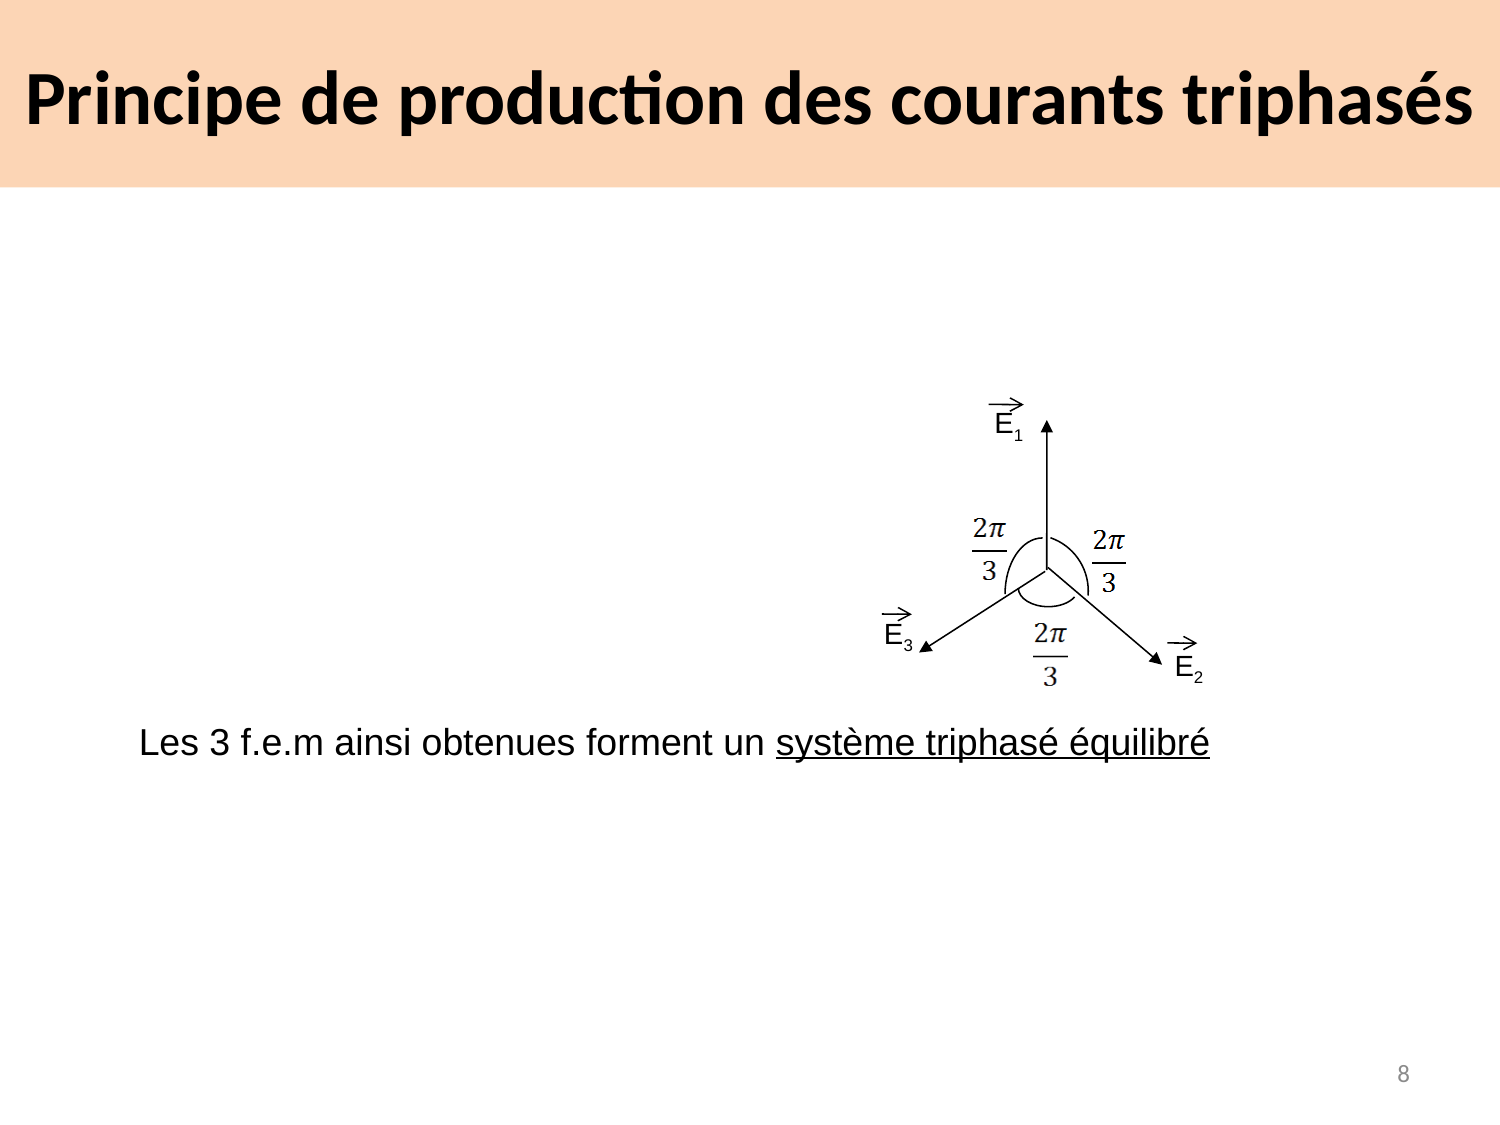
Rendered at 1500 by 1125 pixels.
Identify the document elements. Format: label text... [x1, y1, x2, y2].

slide_number 8 [1074, 1042, 1425, 1103]
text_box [867, 396, 1220, 691]
title Principe de production des courants triphasés [0, 0, 1500, 188]
